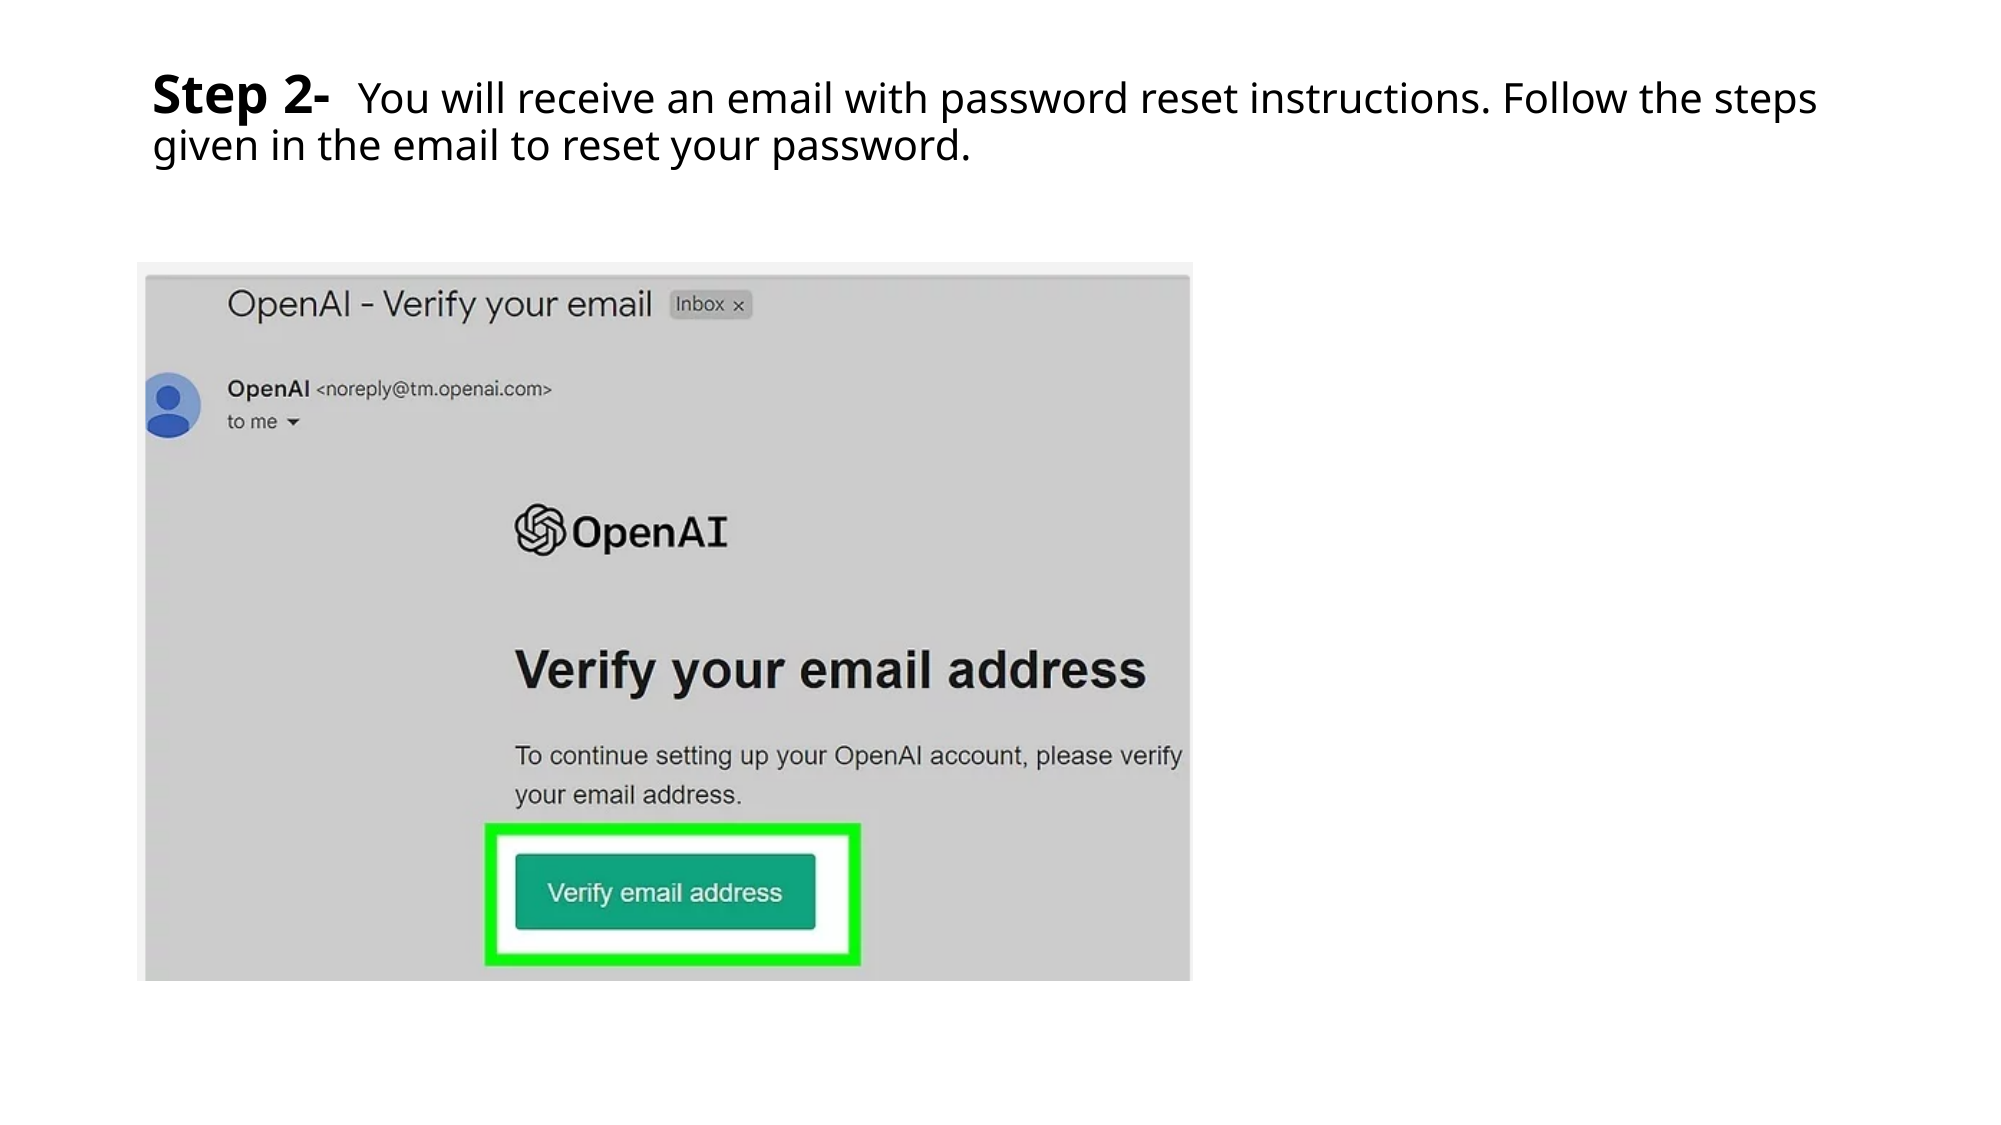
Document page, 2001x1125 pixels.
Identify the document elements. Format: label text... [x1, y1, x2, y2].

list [137, 262, 1193, 981]
title Step 2- You will receive an email with password reset instructions. Follow the steps given in the email to reset your password. [137, 59, 1863, 278]
